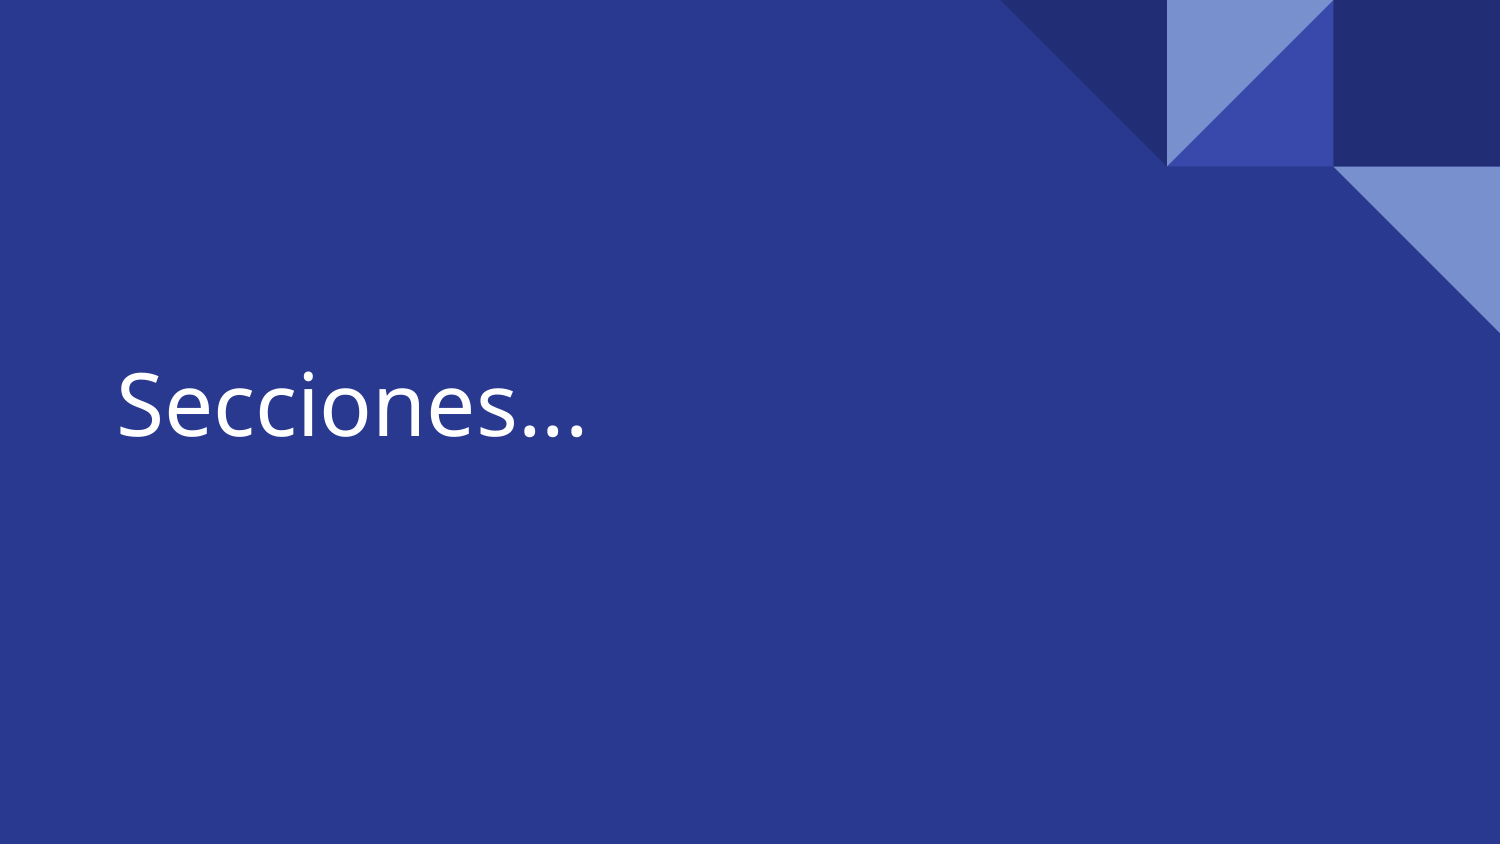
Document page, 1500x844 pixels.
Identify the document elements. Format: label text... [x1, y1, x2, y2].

title Secciones... [101, 298, 1450, 505]
